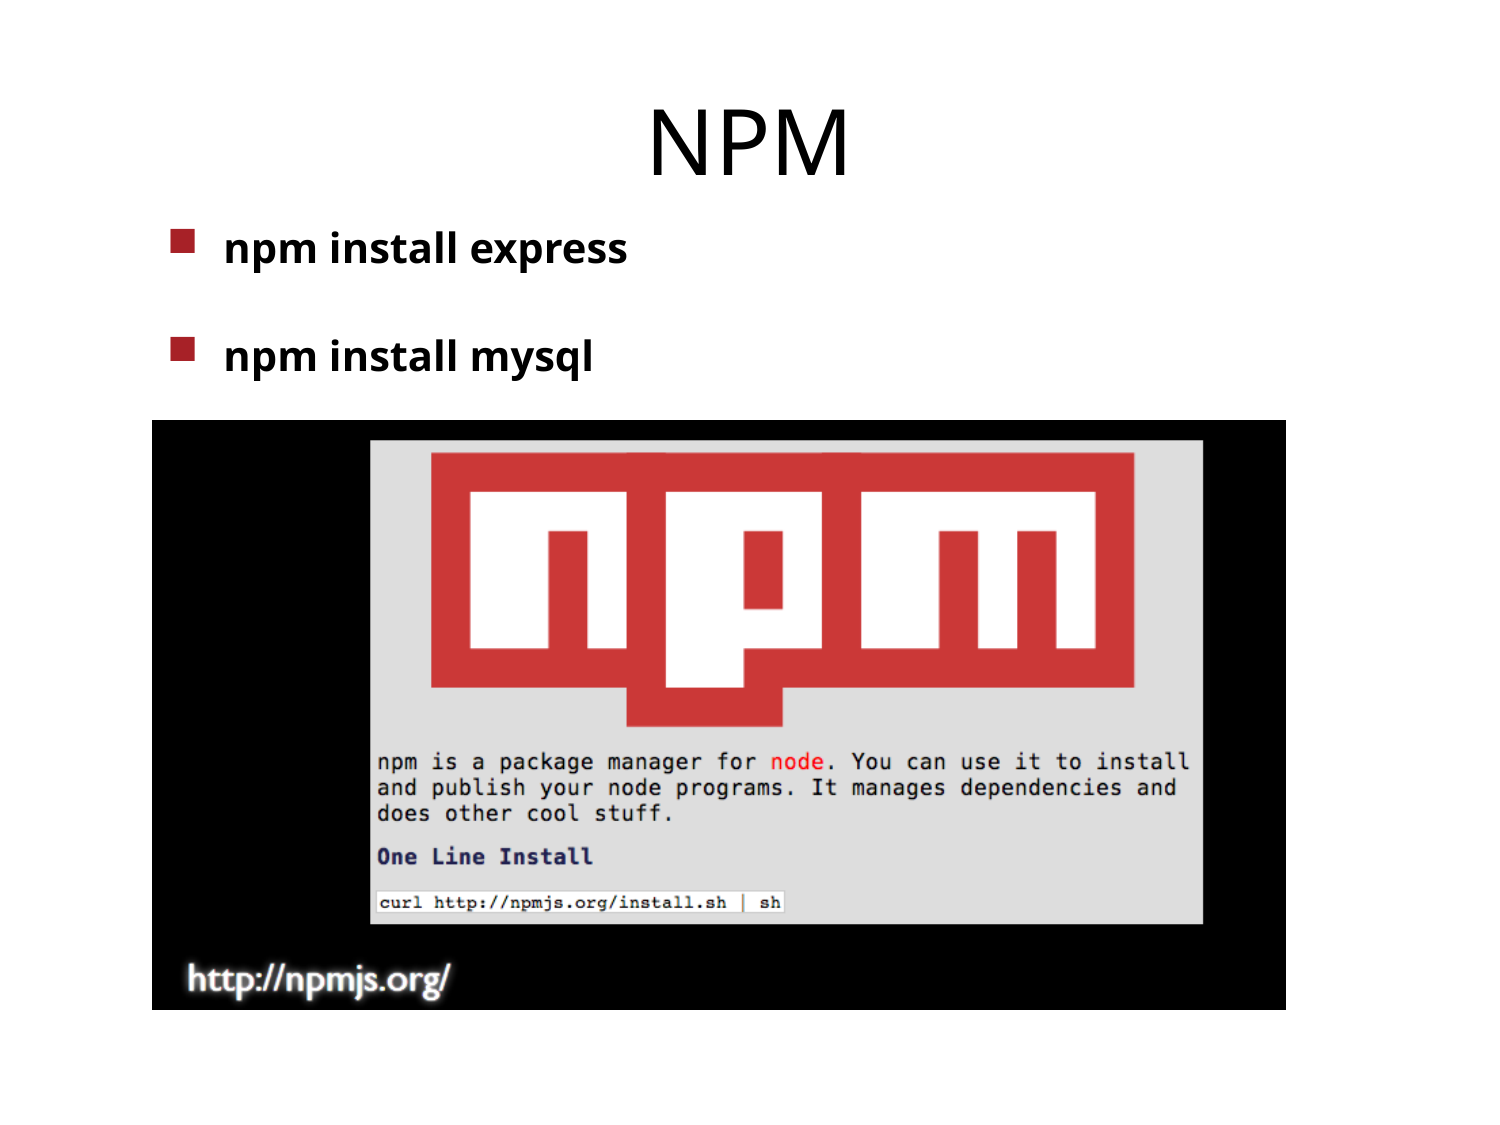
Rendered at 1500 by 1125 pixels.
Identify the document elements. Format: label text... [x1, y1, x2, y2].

picture [152, 420, 1286, 1010]
text_box npm install express npm install mysql [152, 164, 1500, 1043]
title NPM [75, 45, 1425, 233]
